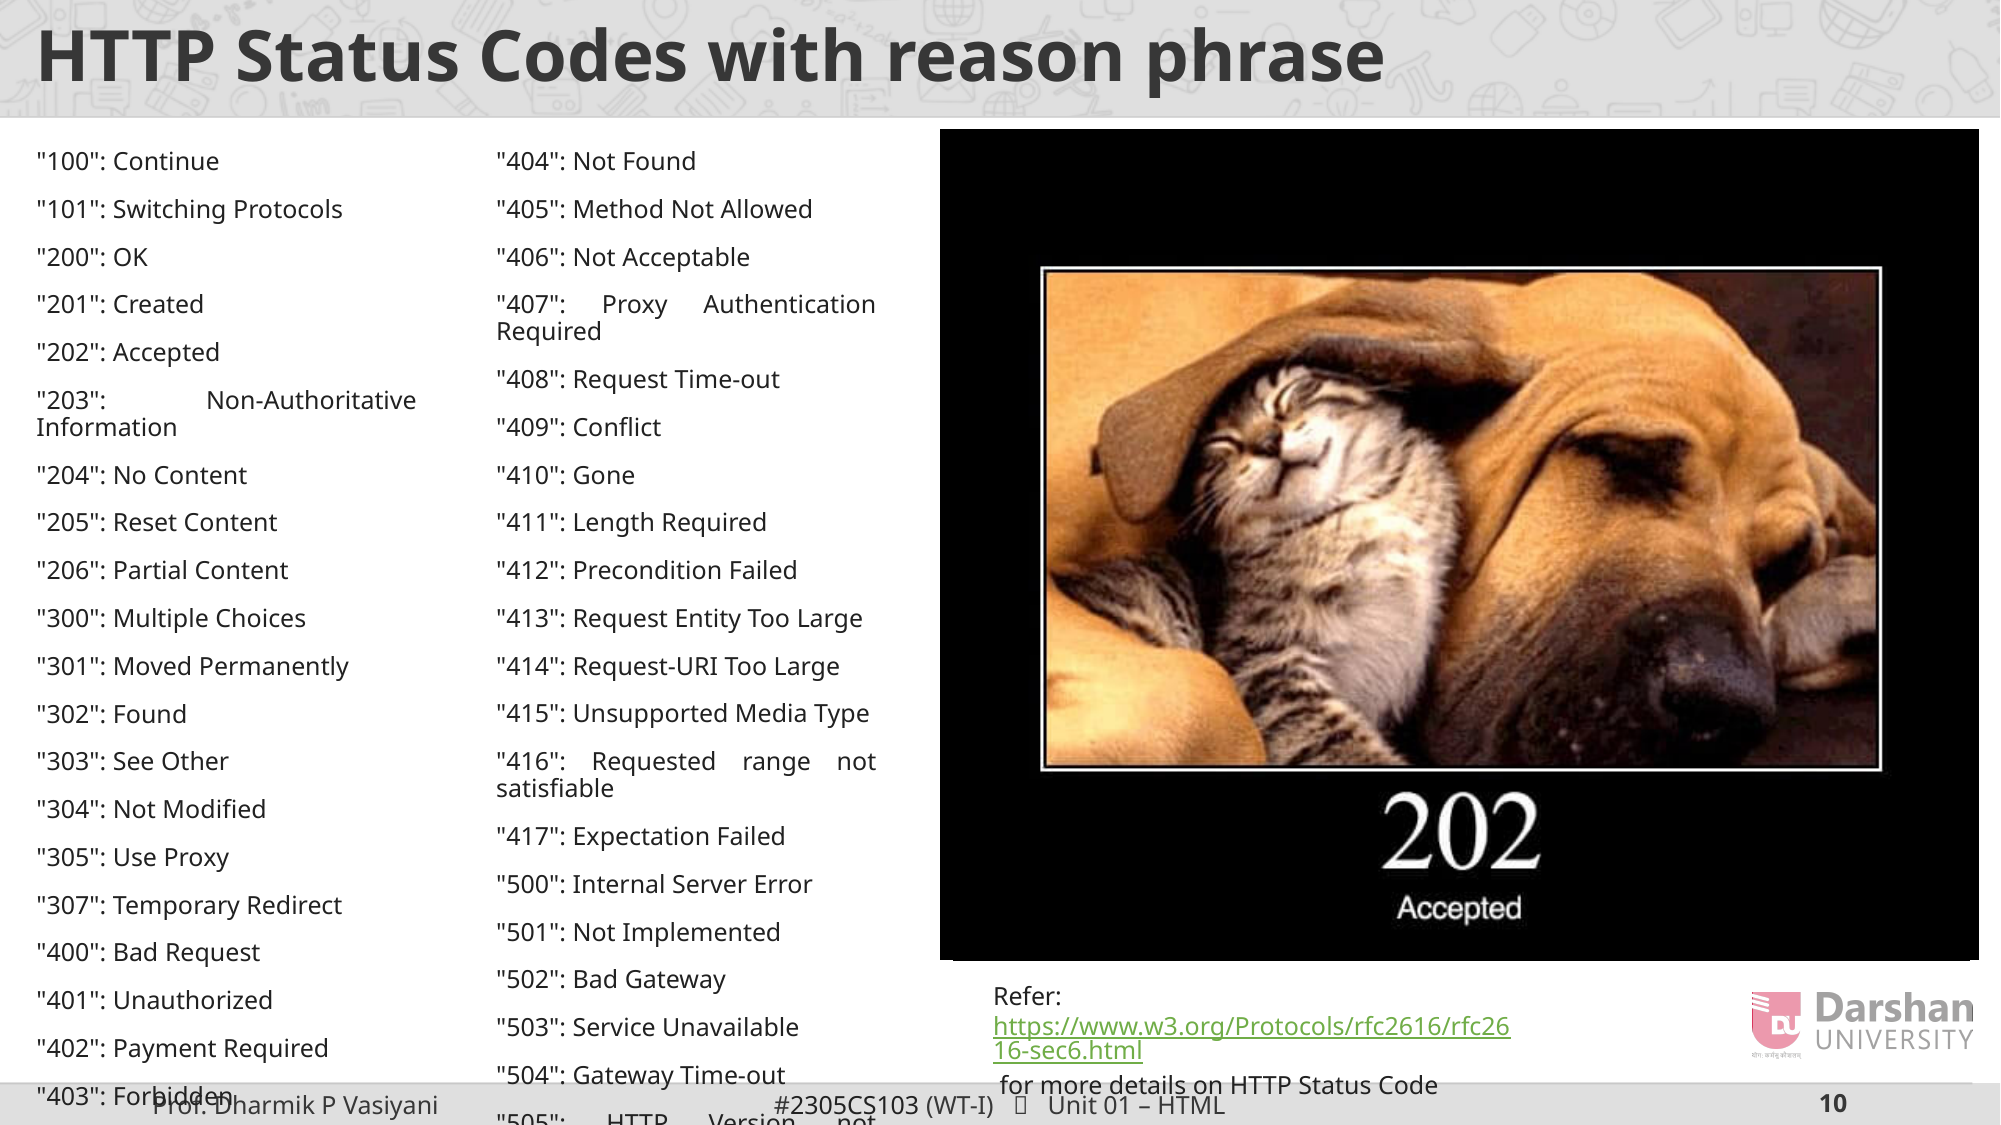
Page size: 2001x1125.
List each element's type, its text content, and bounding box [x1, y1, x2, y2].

text_box "404": Not Found "405": Method Not Allowed "406": Not Acceptable "407": Proxy Authentication Required "408": Request Time-out "409": Conflict "410": Gone "411": Length Required "412": Precondition Failed "413": Request Entity Too Large "414": Request-URI Too Large "415": Unsupported Media Type "416": Requested range not satisfiable "417": Expectation Failed "500": Internal Server Error "501": Not Implemented "502": Bad Gateway "503": Service Unavailable "504": Gateway Time-out "505": HTTP Version not supported [481, 141, 892, 1101]
list "100": Continue "101": Switching Protocols "200": OK "201": Created "202": Accepted "203": Non-Authoritative Information "204": No Content "205": Reset Content "206": Partial Content "300": Multiple Choices "301": Moved Permanently "302": Found "303": See Other "304": Not Modified "305": Use Proxy "307": Temporary Redirect "400": Bad Request "401": Unauthorized "402": Payment Required "403": Forbidden [21, 141, 433, 1101]
title HTTP Status Codes with reason phrase [0, 0, 2000, 117]
text_box Refer: https://www.w3.org/Protocols/rfc2616/rfc2616-sec6.html for more details on HTTP Status Code [978, 972, 1529, 1082]
picture [940, 129, 1979, 961]
